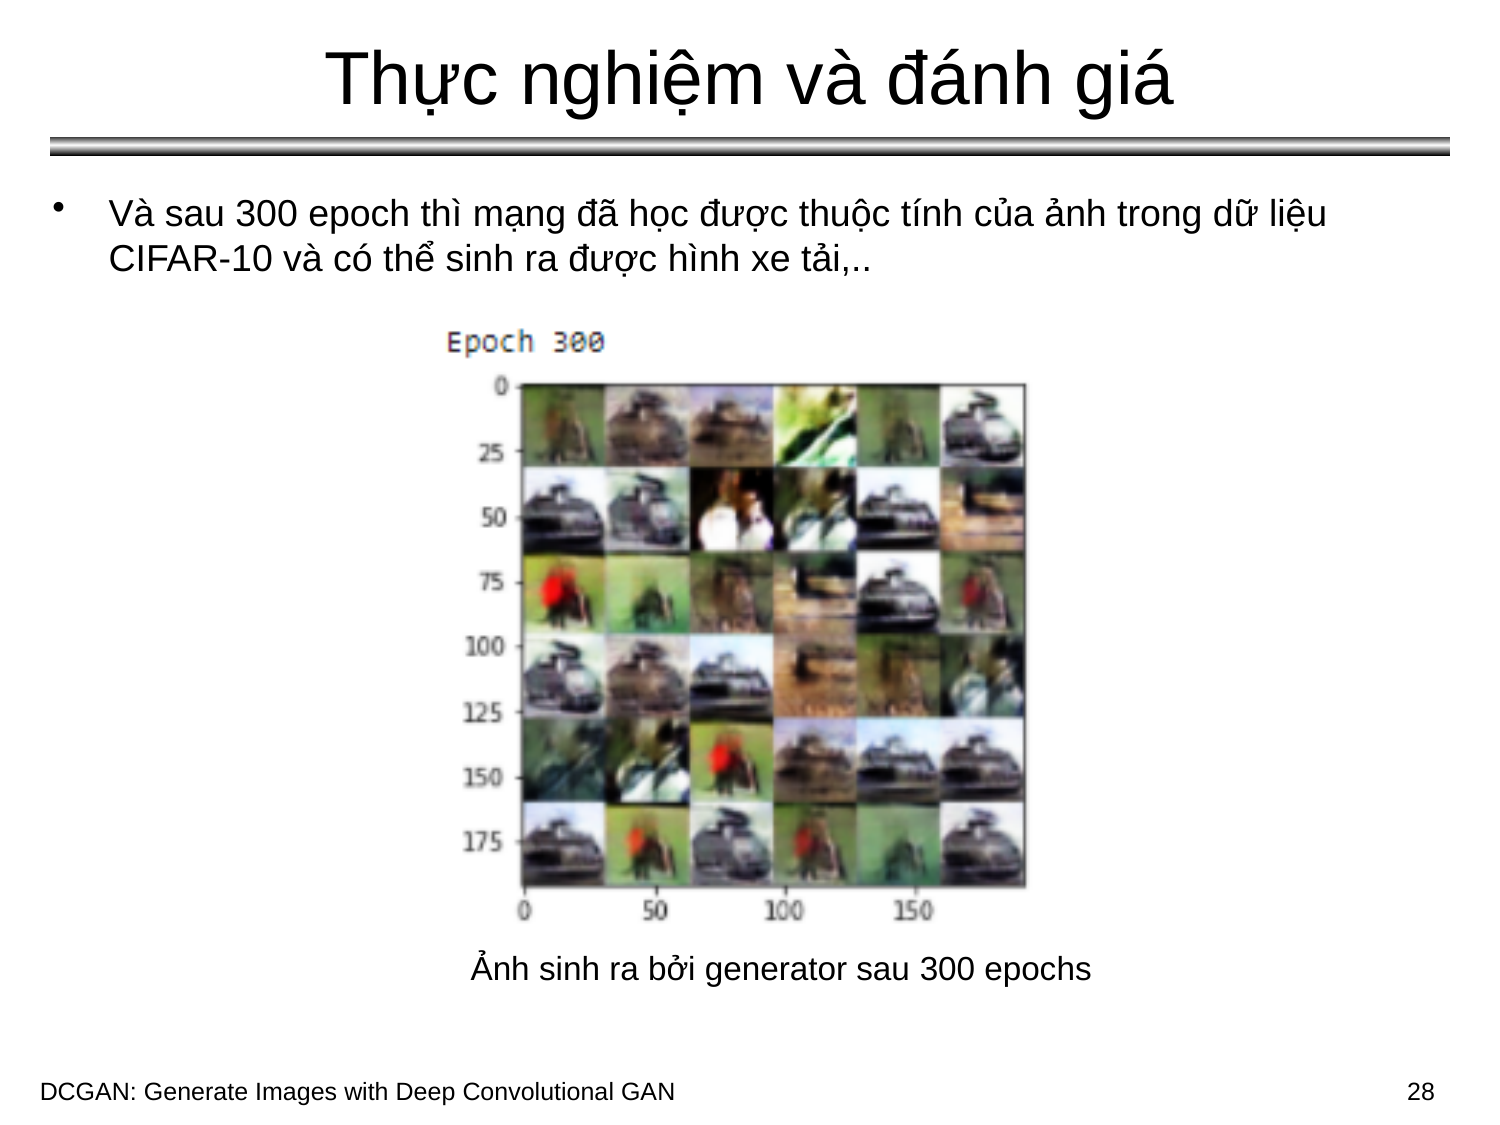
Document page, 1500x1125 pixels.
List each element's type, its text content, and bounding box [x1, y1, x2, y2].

title Thực nghiệm và đánh giá [51, 21, 1449, 128]
text_box DCGAN: Generate Images with Deep Convolutional GAN [24, 1037, 813, 1113]
text_box Và sau 300 epoch thì mạng đã học được thuộc tính của ảnh trong dữ liệu CIFAR-10 và có thể sinh ra được hình xe tải,.. [37, 181, 1450, 257]
text_box Ảnh sinh ra bởi generator sau 300 epochs [325, 940, 1162, 1066]
picture [418, 307, 1116, 968]
slide_number 28 [1174, 1037, 1451, 1113]
